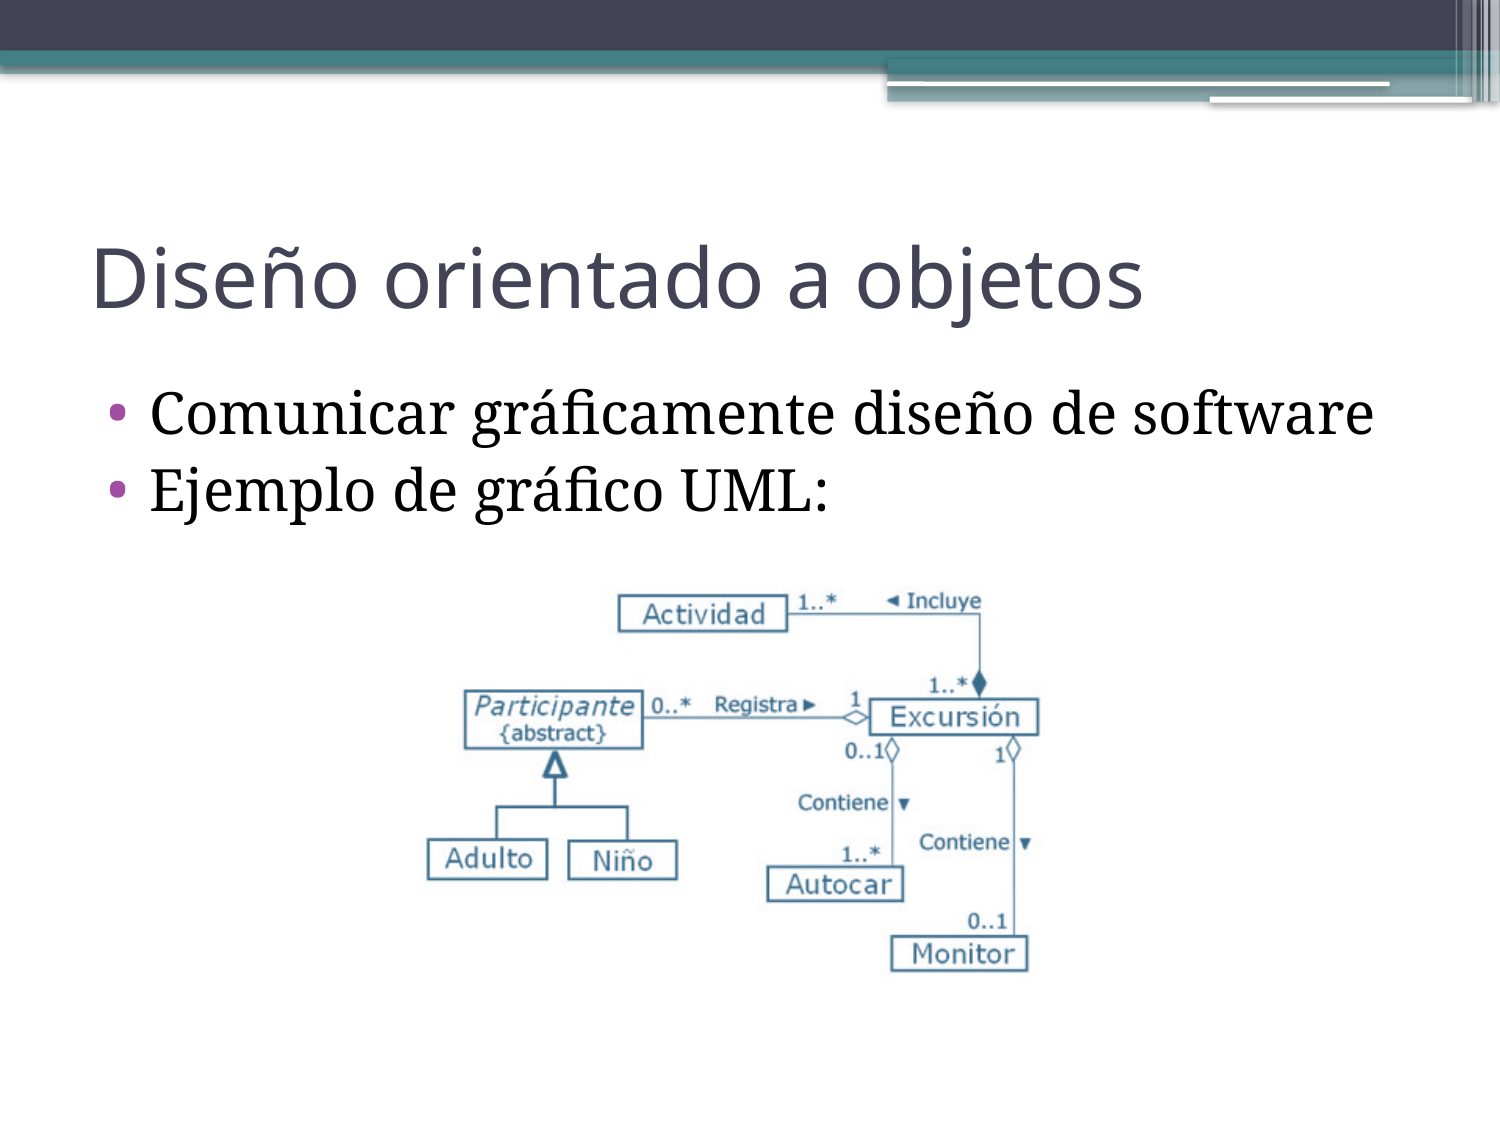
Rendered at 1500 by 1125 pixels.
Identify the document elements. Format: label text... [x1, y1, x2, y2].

list Comunicar gráficamente diseño de software Ejemplo de gráfico UML: [75, 368, 1425, 1079]
picture [418, 574, 1045, 980]
title Diseño orientado a objetos [75, 187, 1425, 363]
